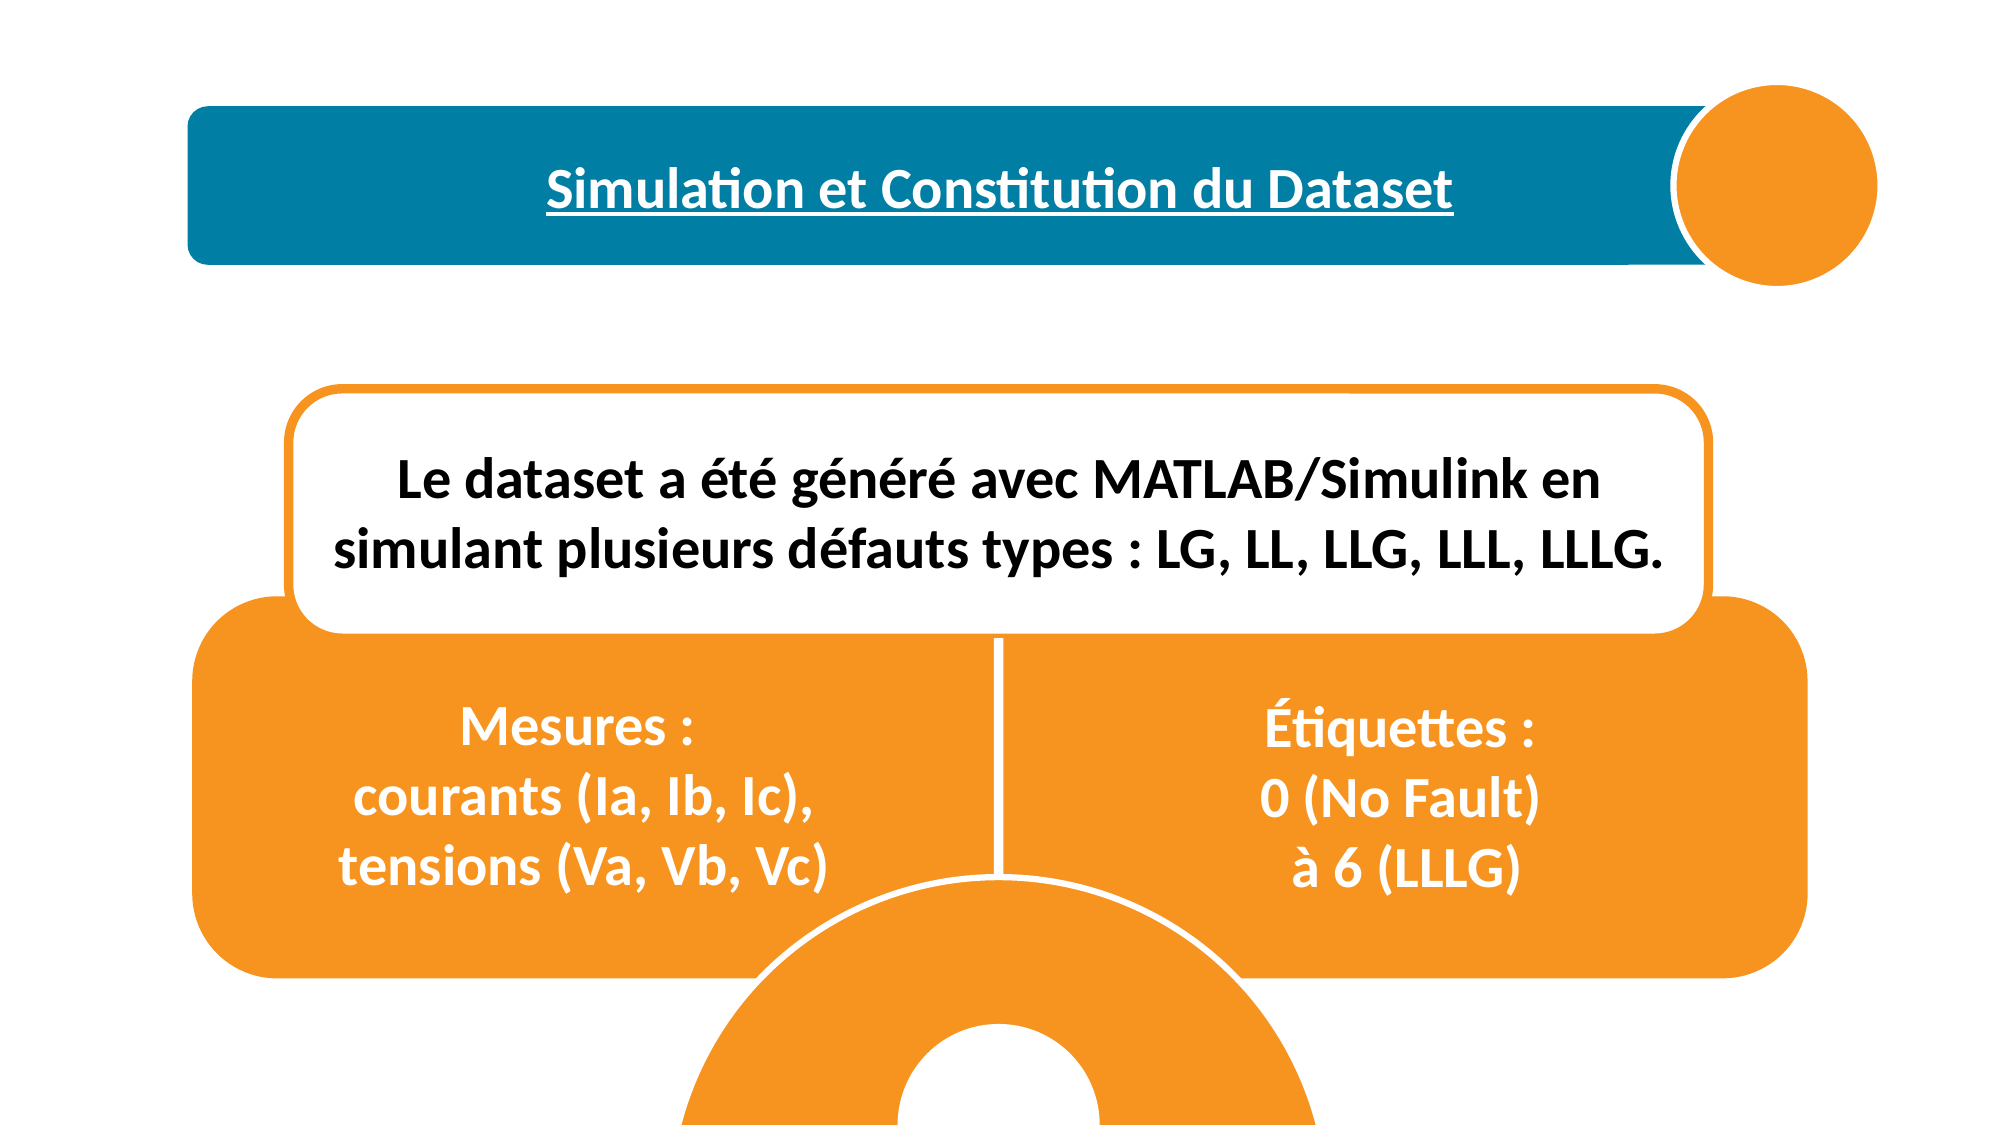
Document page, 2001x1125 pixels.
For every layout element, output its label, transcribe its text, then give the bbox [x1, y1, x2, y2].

text_box [1672, 80, 1882, 291]
text_box [288, 387, 1709, 432]
text_box Simulation et Constitution du Dataset [516, 142, 1484, 228]
text_box Mesures : courants (Ia, Ib, Ic), tensions (Va, Vb, Vc) [315, 679, 854, 905]
text_box [677, 876, 1320, 1125]
text_box [186, 105, 1709, 266]
text_box [195, 599, 993, 975]
text_box [287, 588, 1710, 640]
text_box [1004, 599, 1804, 975]
text_box Étiquettes : 0 (No Fault) à 6 (LLLG) [1106, 682, 1709, 907]
text_box Le dataset a été généré avec MATLAB/Simulink en simulant plusieurs défauts types : LG, LL, LLG, LLL, LLLG. [274, 432, 1726, 588]
text_box [899, 1026, 1098, 1125]
